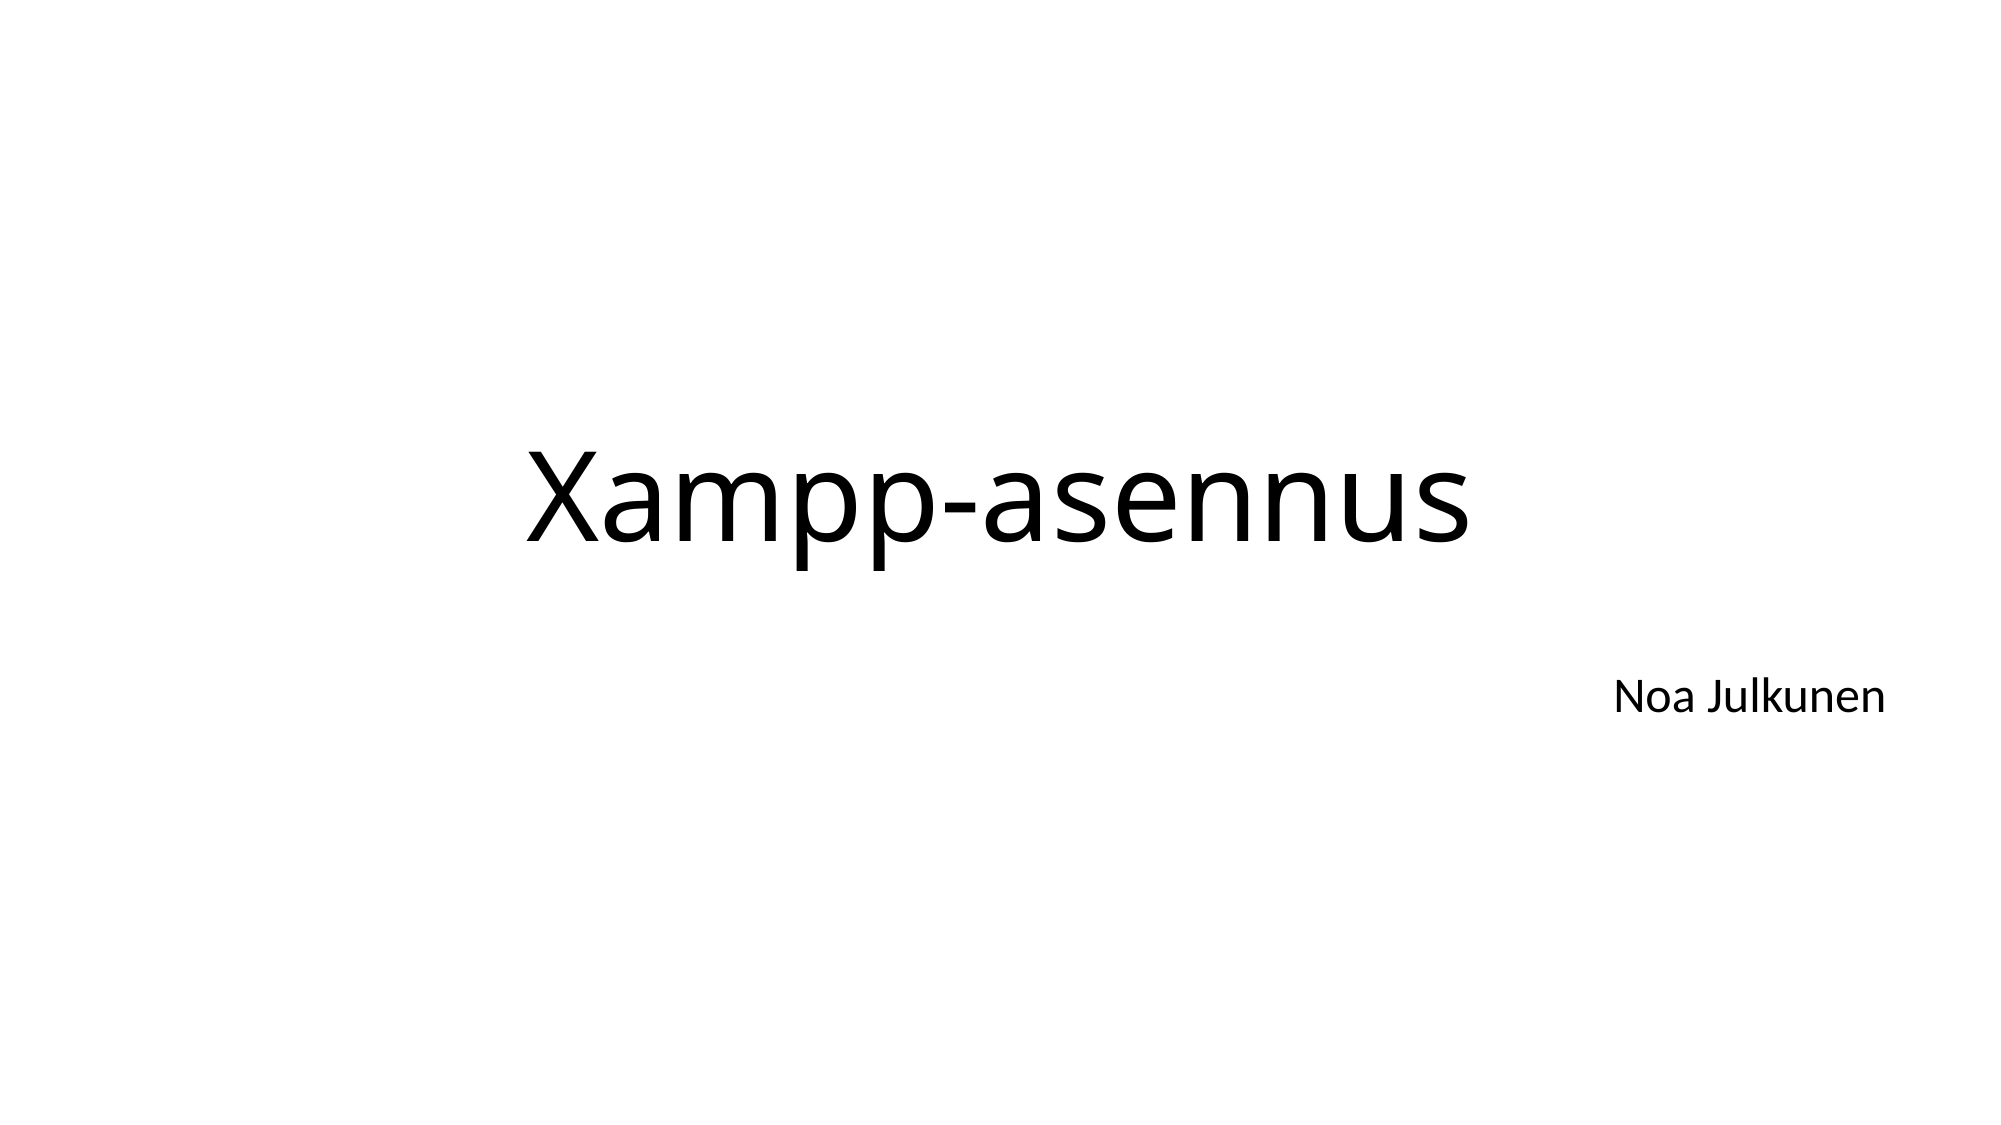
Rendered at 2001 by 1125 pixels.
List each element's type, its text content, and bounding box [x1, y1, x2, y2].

title Xampp-asennus [249, 184, 1750, 576]
subtitle Noa Julkunen [999, 662, 2000, 934]
